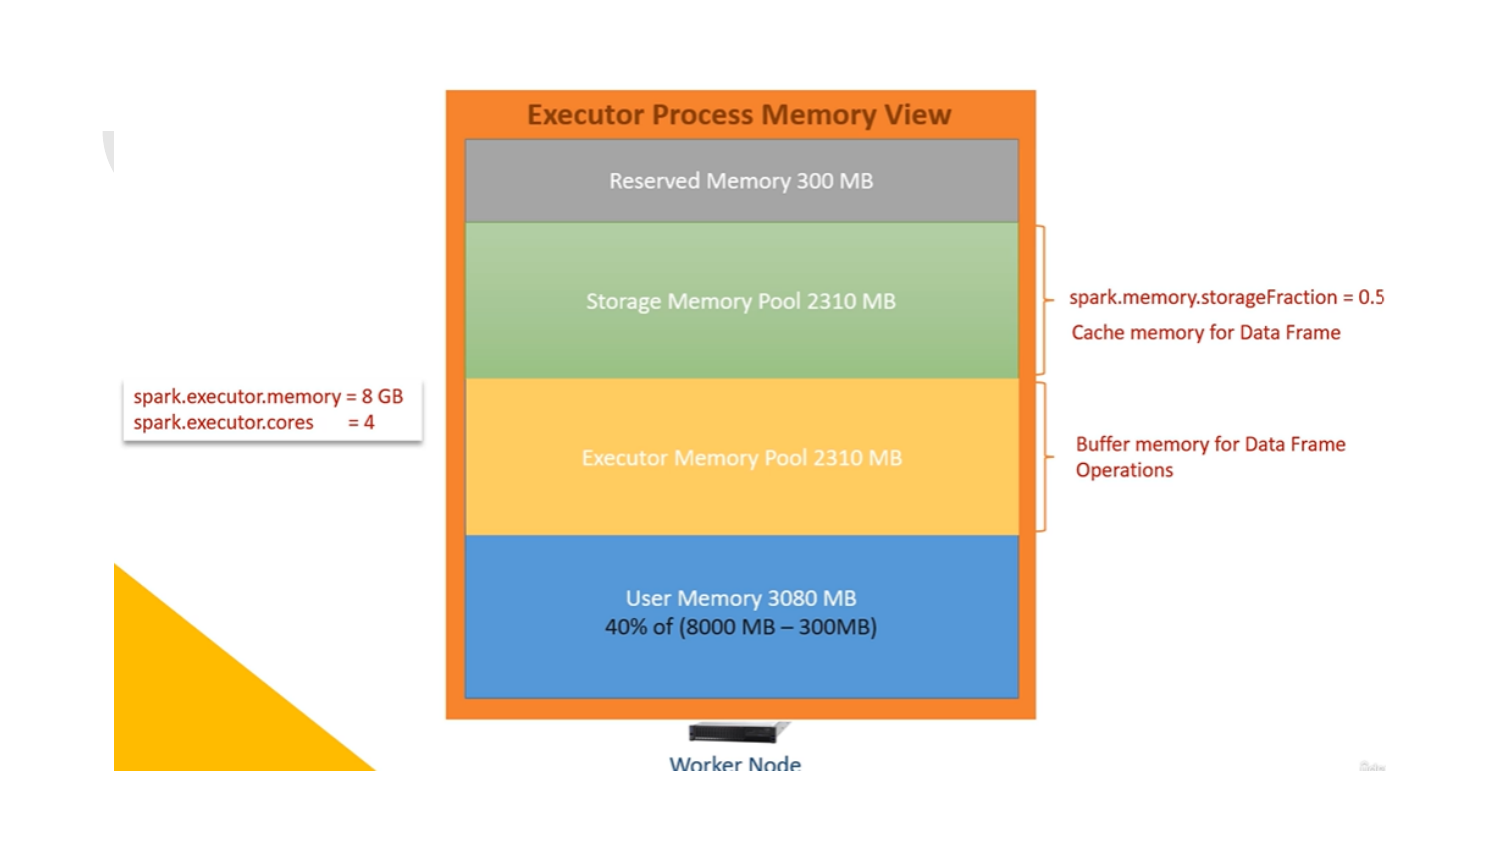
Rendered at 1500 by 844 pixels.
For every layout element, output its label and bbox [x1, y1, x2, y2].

picture [113, 73, 1386, 771]
